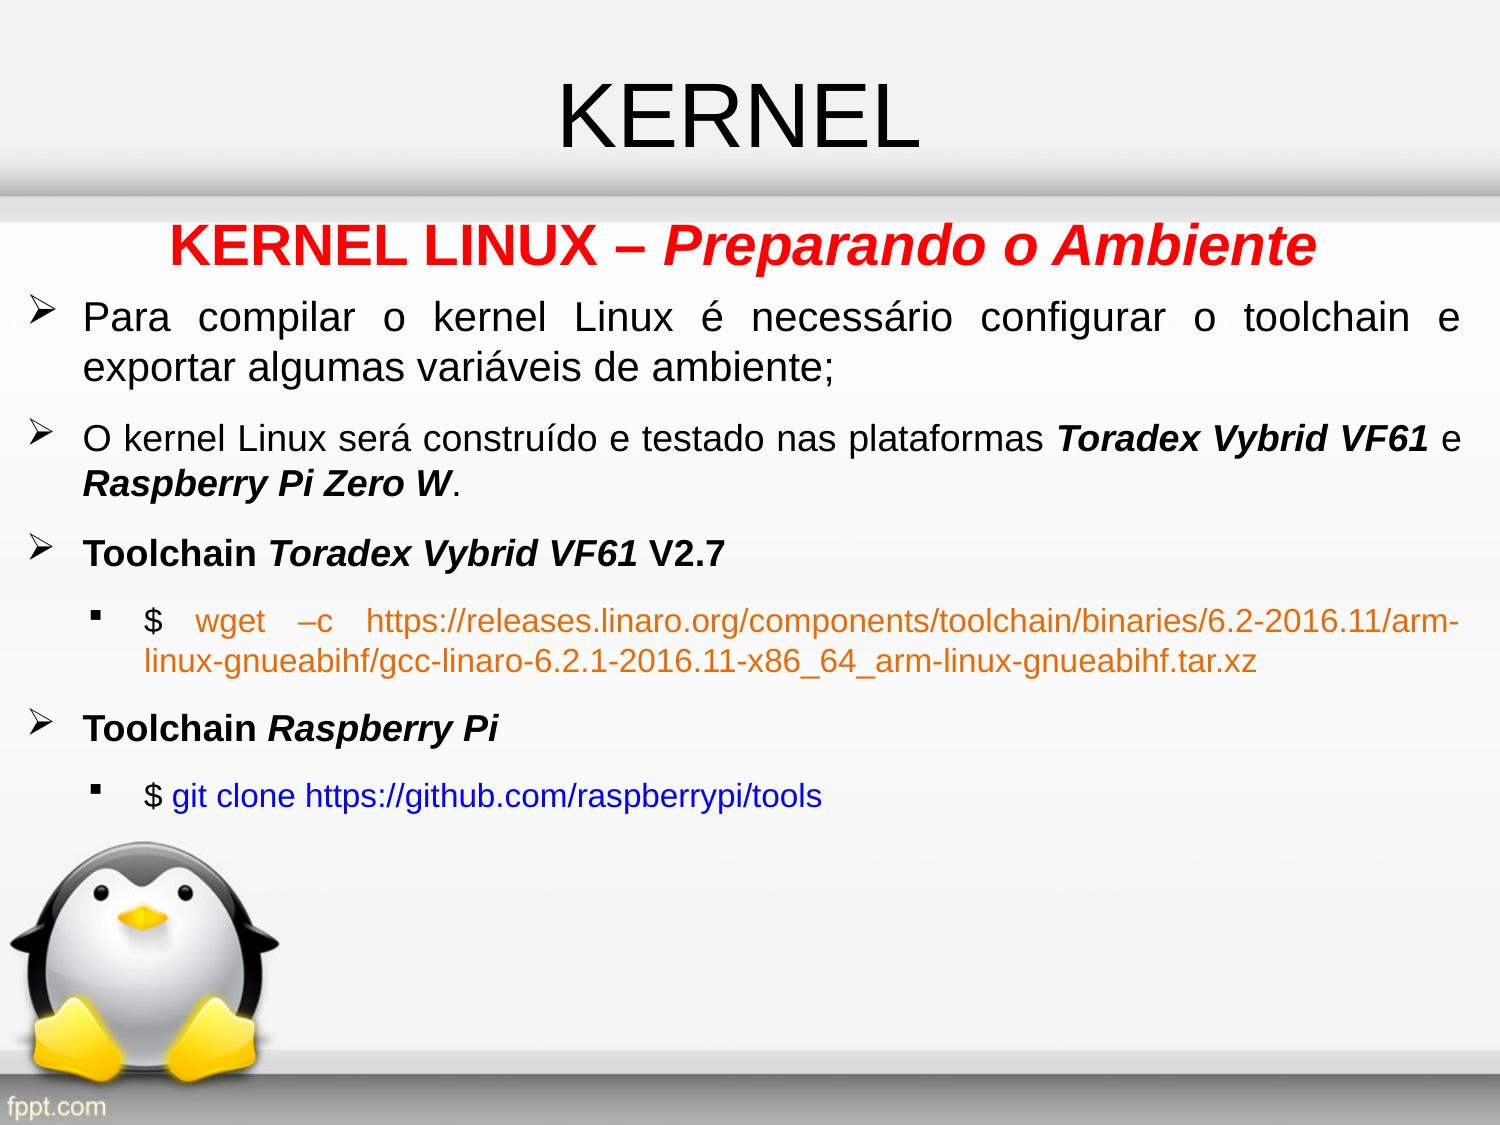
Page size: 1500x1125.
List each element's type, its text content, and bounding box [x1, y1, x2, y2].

picture [0, 0, 1500, 1125]
text_box KERNEL LINUX – Preparando o Ambiente Para compilar o kernel Linux é necessário configurar o toolchain e exportar algumas variáveis de ambiente; O kernel Linux será construído e testado nas plataformas Toradex Vybrid VF61 e Raspberry Pi Zero W. Toolchain Toradex Vybrid VF61 V2.7 $ wget –c https://releases.linaro.org/components/toolchain/binaries/6.2-2016.11/arm-linux-gnueabihf/gcc-linaro-6.2.1-2016.11-x86_64_arm-linux-gnueabihf.tar.xz Toolchain Raspberry Pi $ git clone https://github.com/raspberrypi/tools [11, 199, 1477, 1067]
text_box KERNEL [64, 30, 1415, 192]
